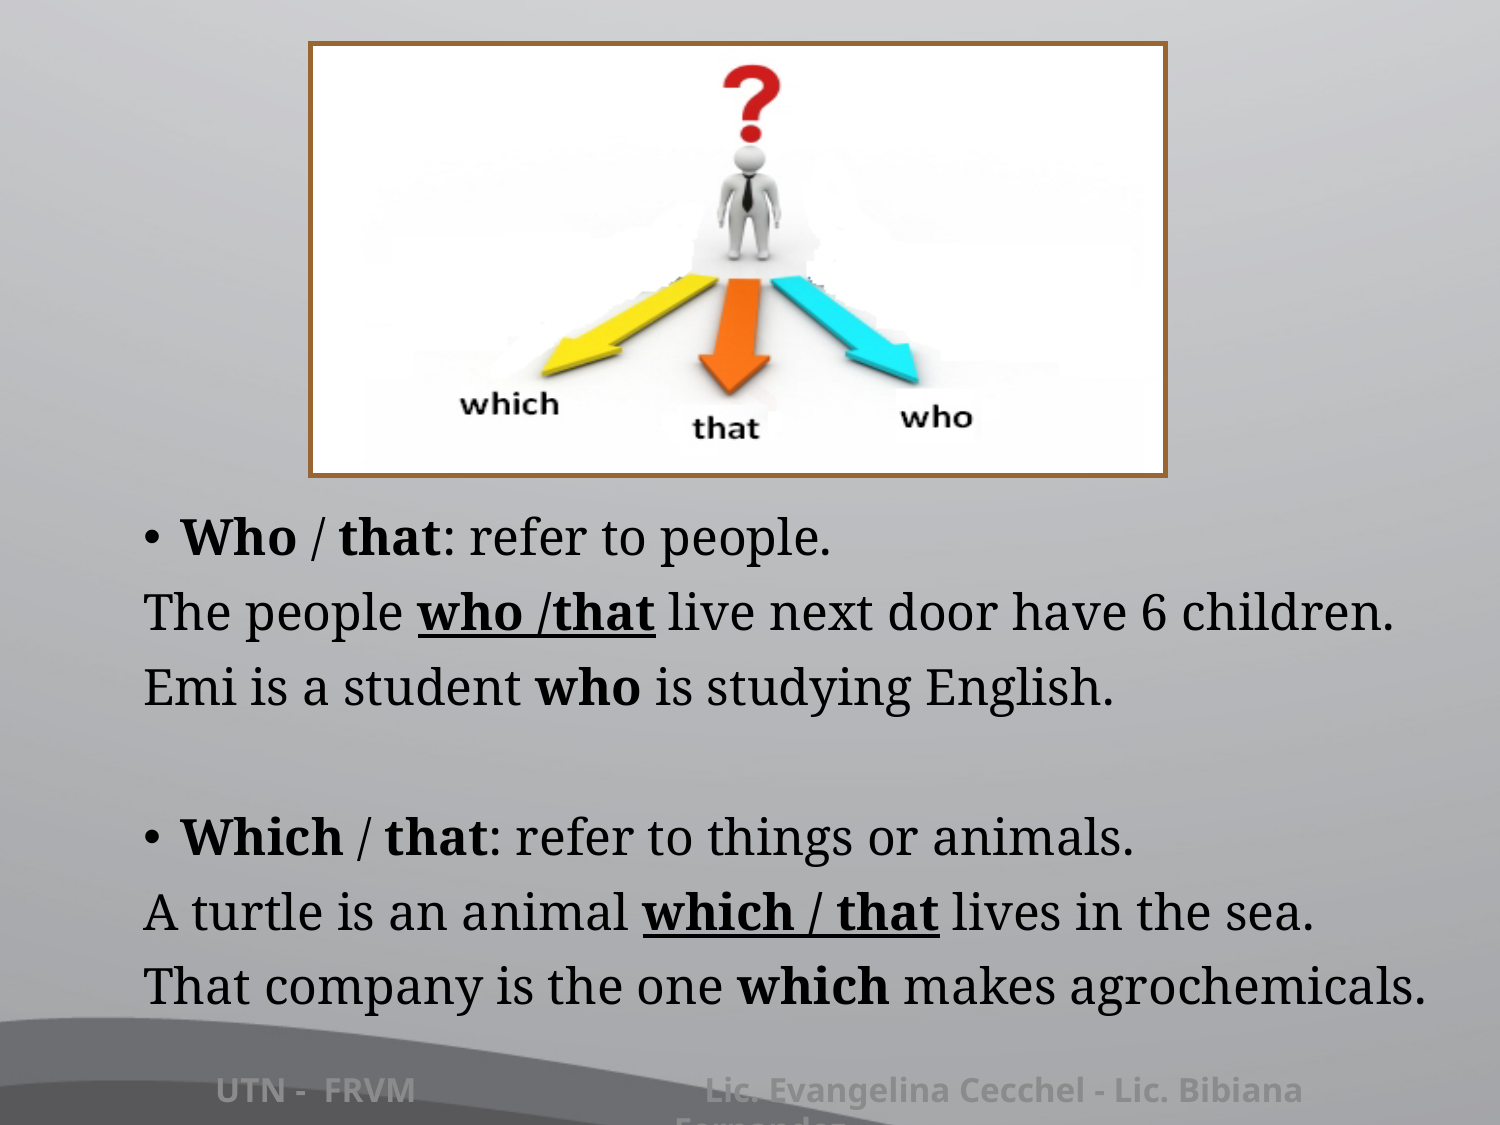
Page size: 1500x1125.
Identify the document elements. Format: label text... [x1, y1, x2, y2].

footer UTN - FRVM Lic. Evangelina Cecchel - Lic. Bibiana Fernandez [191, 1065, 1329, 1125]
list Who / that: refer to people. The people who /that live next door have 6 children. Emi is a student who is studying English. Which / that: refer to things or animals. A turtle is an animal which / that lives in the sea. That company is the one which makes agrochemicals. [128, 505, 1495, 1125]
picture [0, 0, 1500, 1125]
